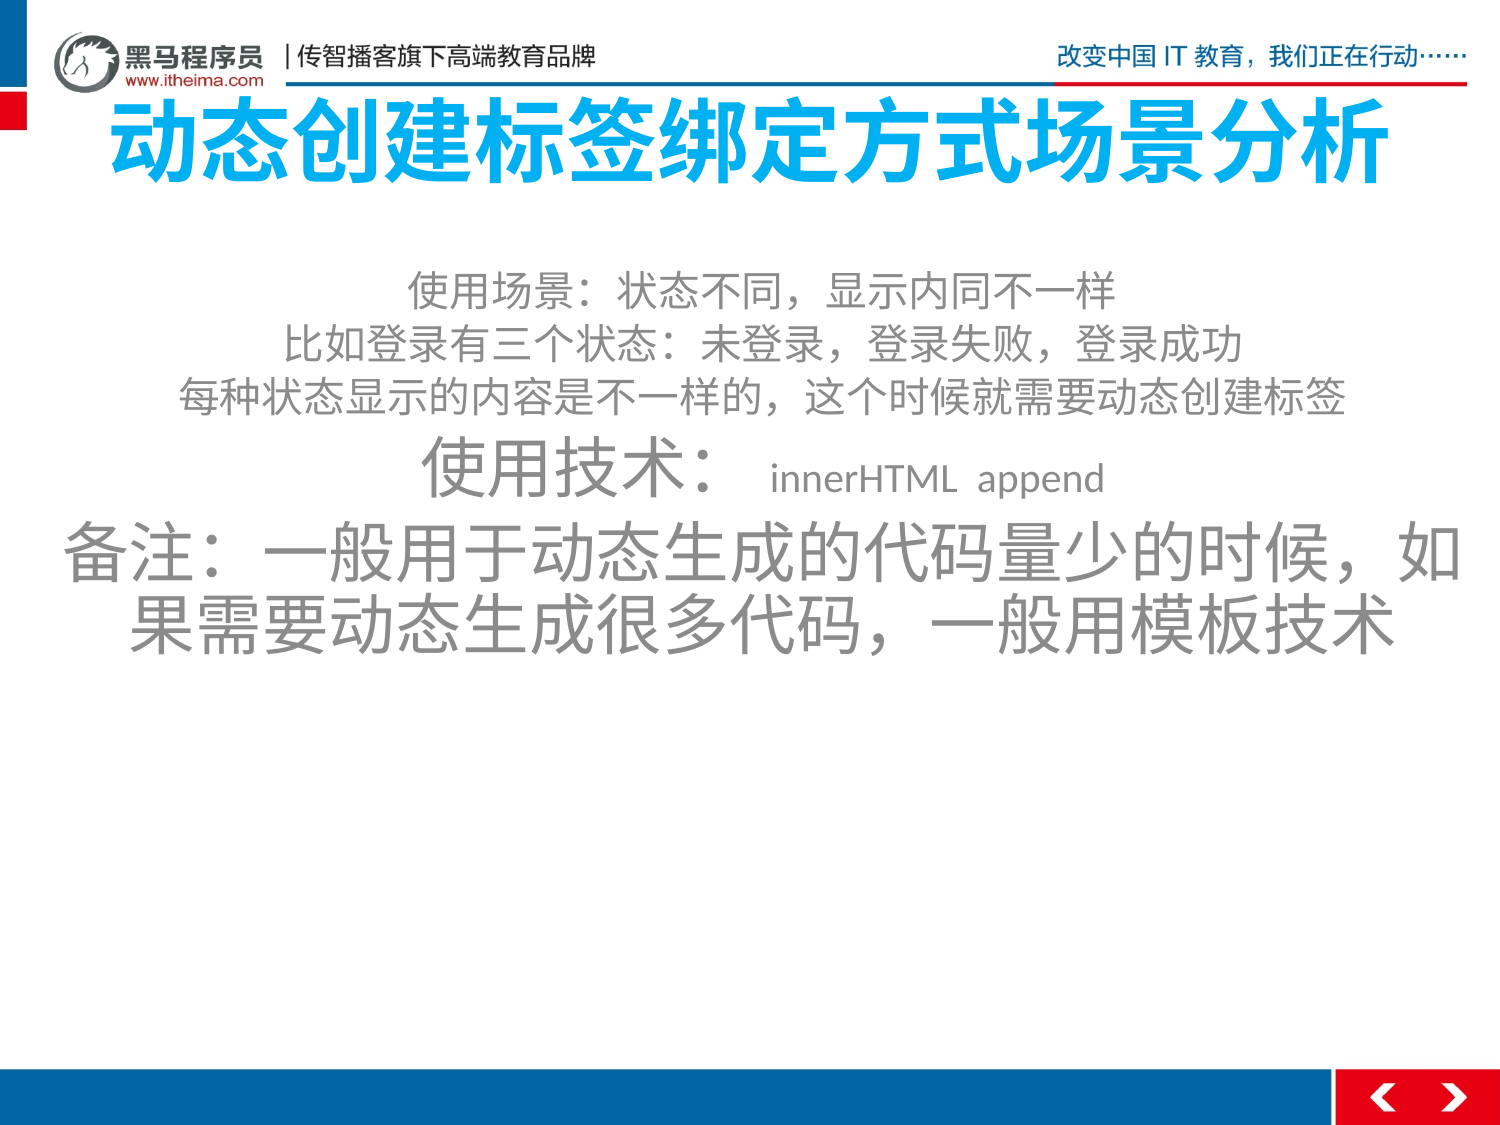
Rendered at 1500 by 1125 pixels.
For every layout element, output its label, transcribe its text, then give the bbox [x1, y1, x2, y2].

picture [0, 0, 1500, 1125]
title 动态创建标签绑定方式场景分析 [75, 45, 1425, 233]
subtitle 使用场景：状态不同，显示内同不一样 比如登录有三个状态：未登录，登录失败，登录成功 每种状态显示的内容是不一样的，这个时候就需要动态创建标签 使用技术：innerHTML append 备注：一般用于动态生成的代码量少的时候，如果需要动态生成很多代码，一般用模板技术 [42, 262, 1483, 1005]
